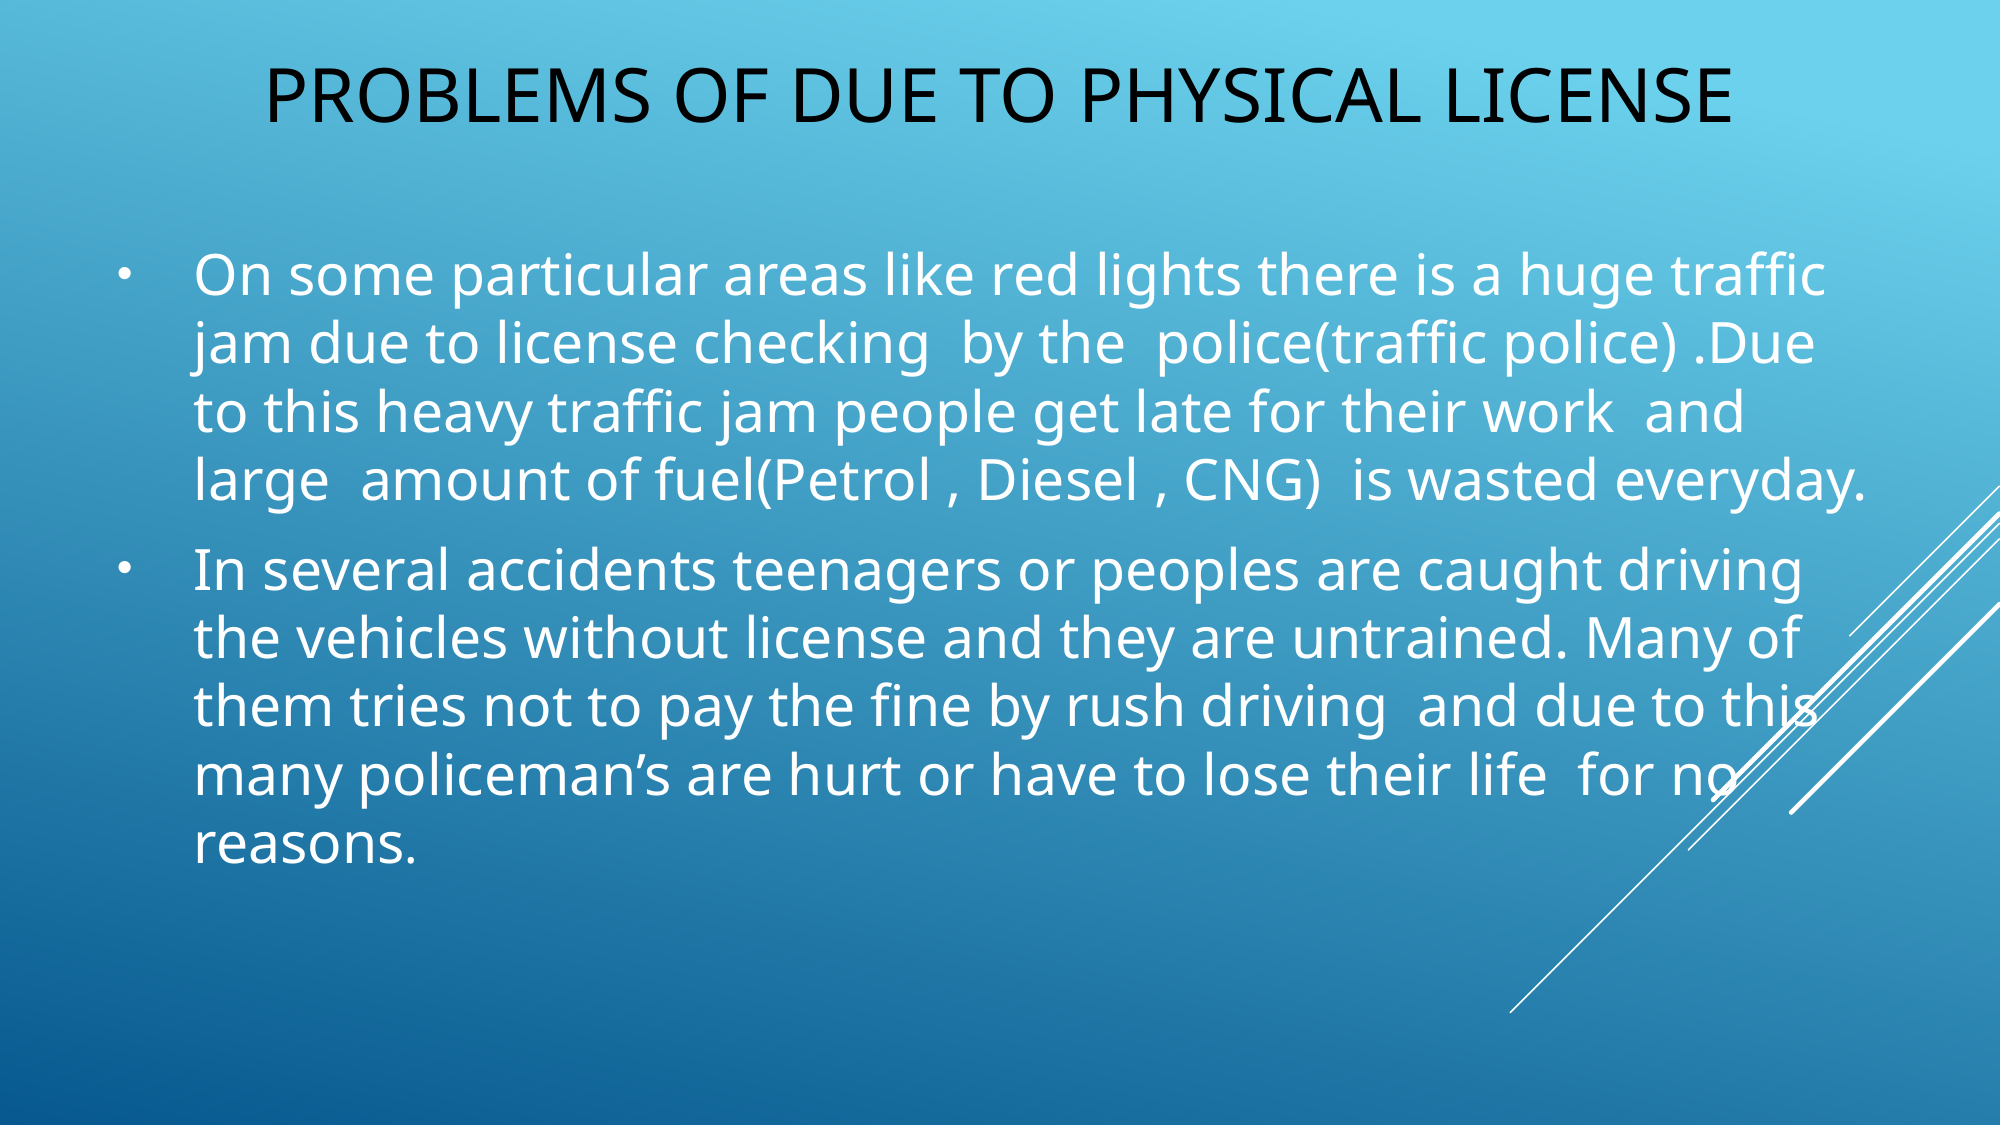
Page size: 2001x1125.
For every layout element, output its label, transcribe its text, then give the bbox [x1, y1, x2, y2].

list On some particular areas like red lights there is a huge traffic jam due to license checking by the police(traffic police) .Due to this heavy traffic jam people get late for their work and large amount of fuel(Petrol , Diesel , CNG) is wasted everyday. In several accidents teenagers or peoples are caught driving the vehicles without license and they are untrained. Many of them tries not to pay the fine by rush driving and due to this many policeman’s are hurt or have to lose their life for no reasons. [101, 141, 1899, 947]
title Problems of due to physical license [101, 25, 1899, 141]
